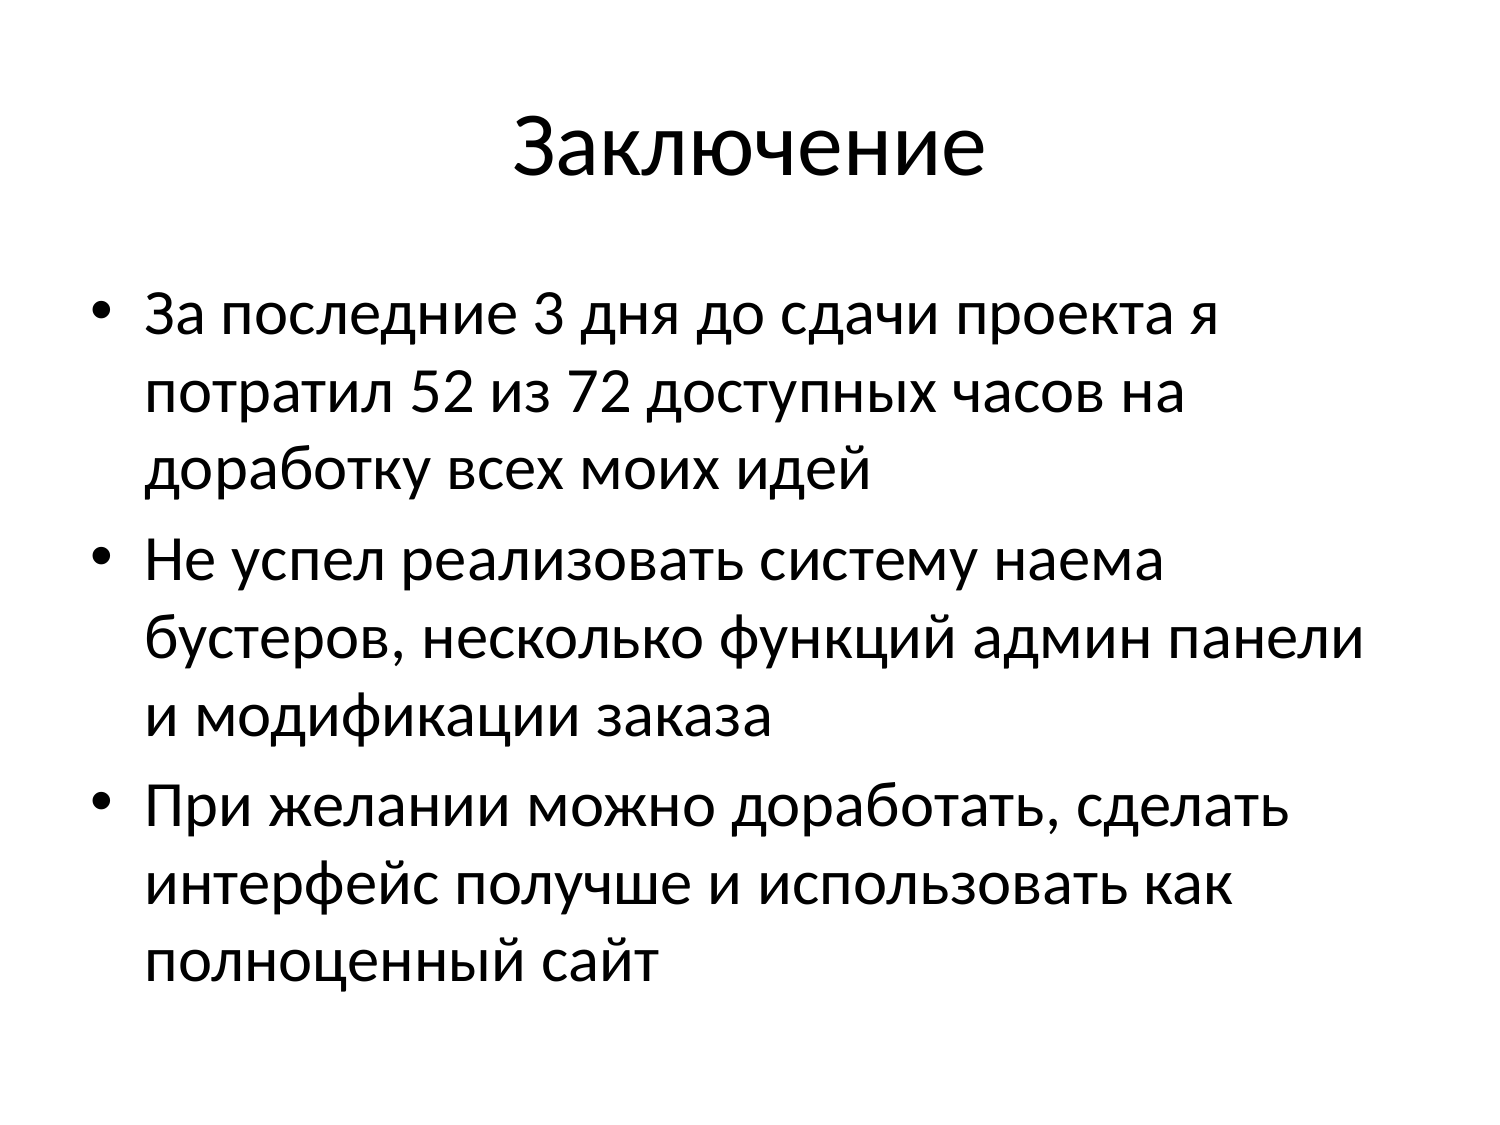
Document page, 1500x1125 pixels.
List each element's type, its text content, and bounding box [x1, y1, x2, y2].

title Заключение [75, 45, 1425, 233]
list За последние 3 дня до сдачи проекта я потратил 52 из 72 доступных часов на доработку всех моих идей Не успел реализовать систему наема бустеров, несколько функций админ панели и модификации заказа При желании можно доработать, сделать интерфейс получше и использовать как полноценный сайт [75, 262, 1425, 1005]
